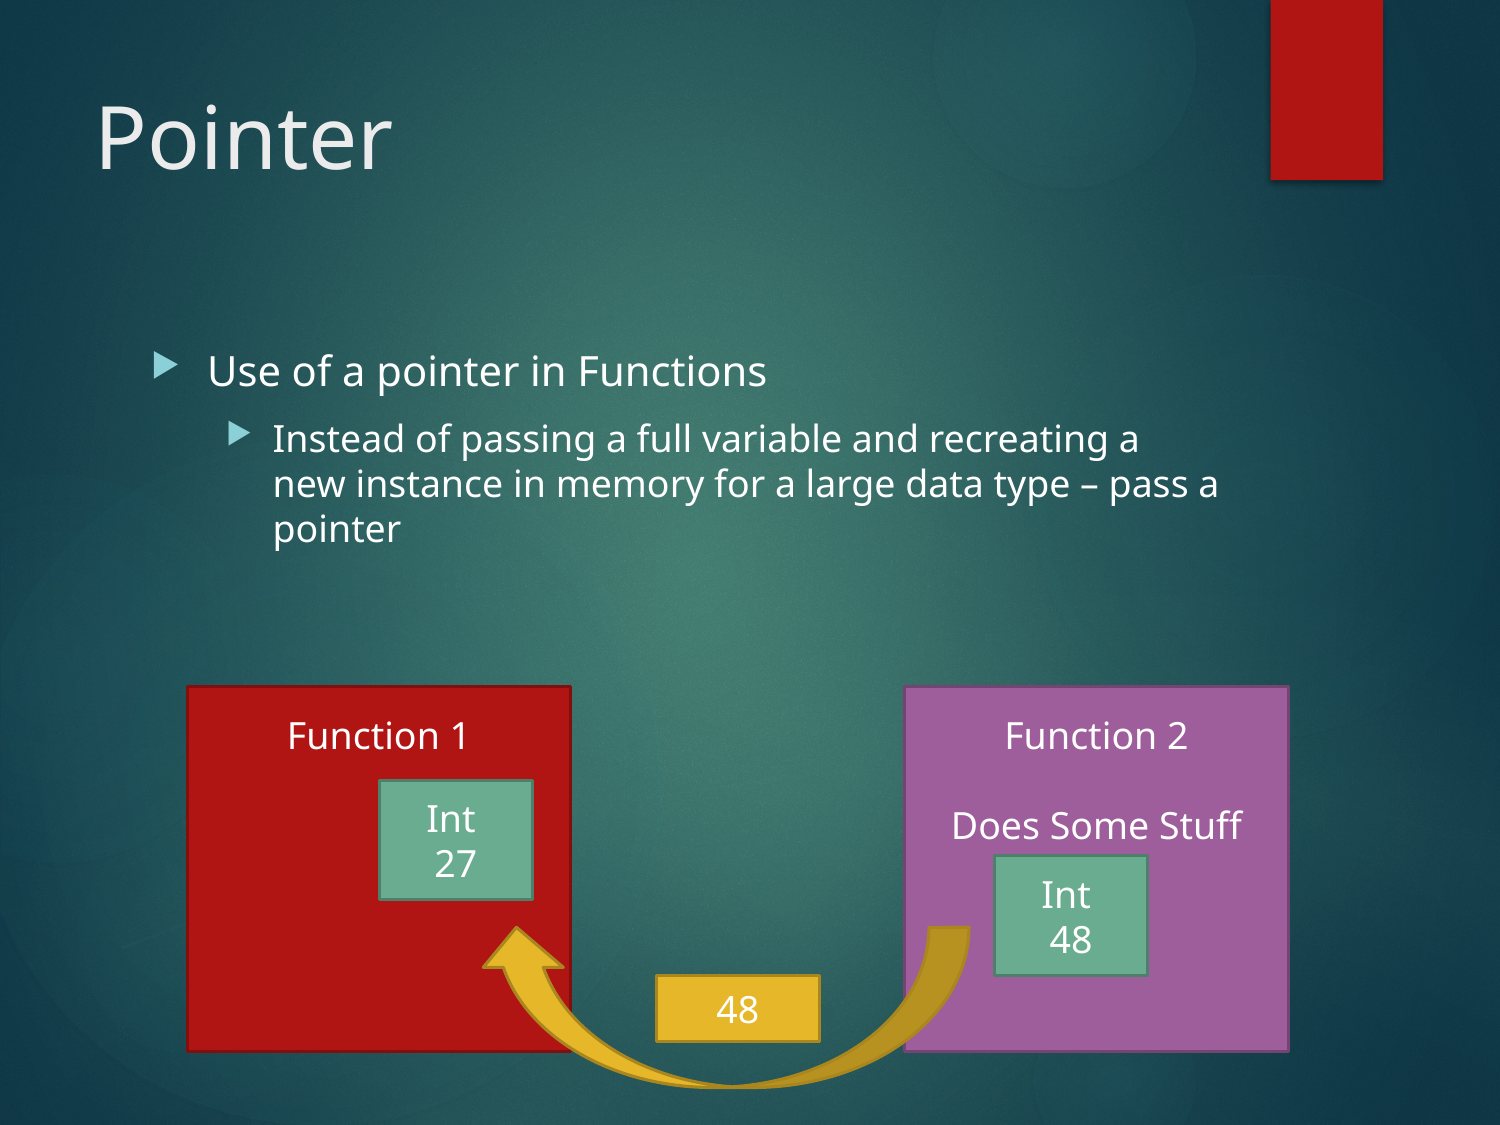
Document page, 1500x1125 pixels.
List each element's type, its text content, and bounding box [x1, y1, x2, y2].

text_box Int 27 [378, 779, 534, 901]
list Use of a pointer in Functions Instead of passing a full variable and recreating a new instance in memory for a large data type – pass a pointer [135, 336, 1237, 1025]
text_box Int 48 [993, 854, 1149, 977]
text_box Function 2 Does Some Stuff [903, 685, 1290, 1053]
text_box Function 1 [186, 685, 572, 1053]
text_box 48 [655, 974, 821, 1043]
text_box [481, 925, 971, 1090]
title Pointer [79, 74, 1237, 304]
